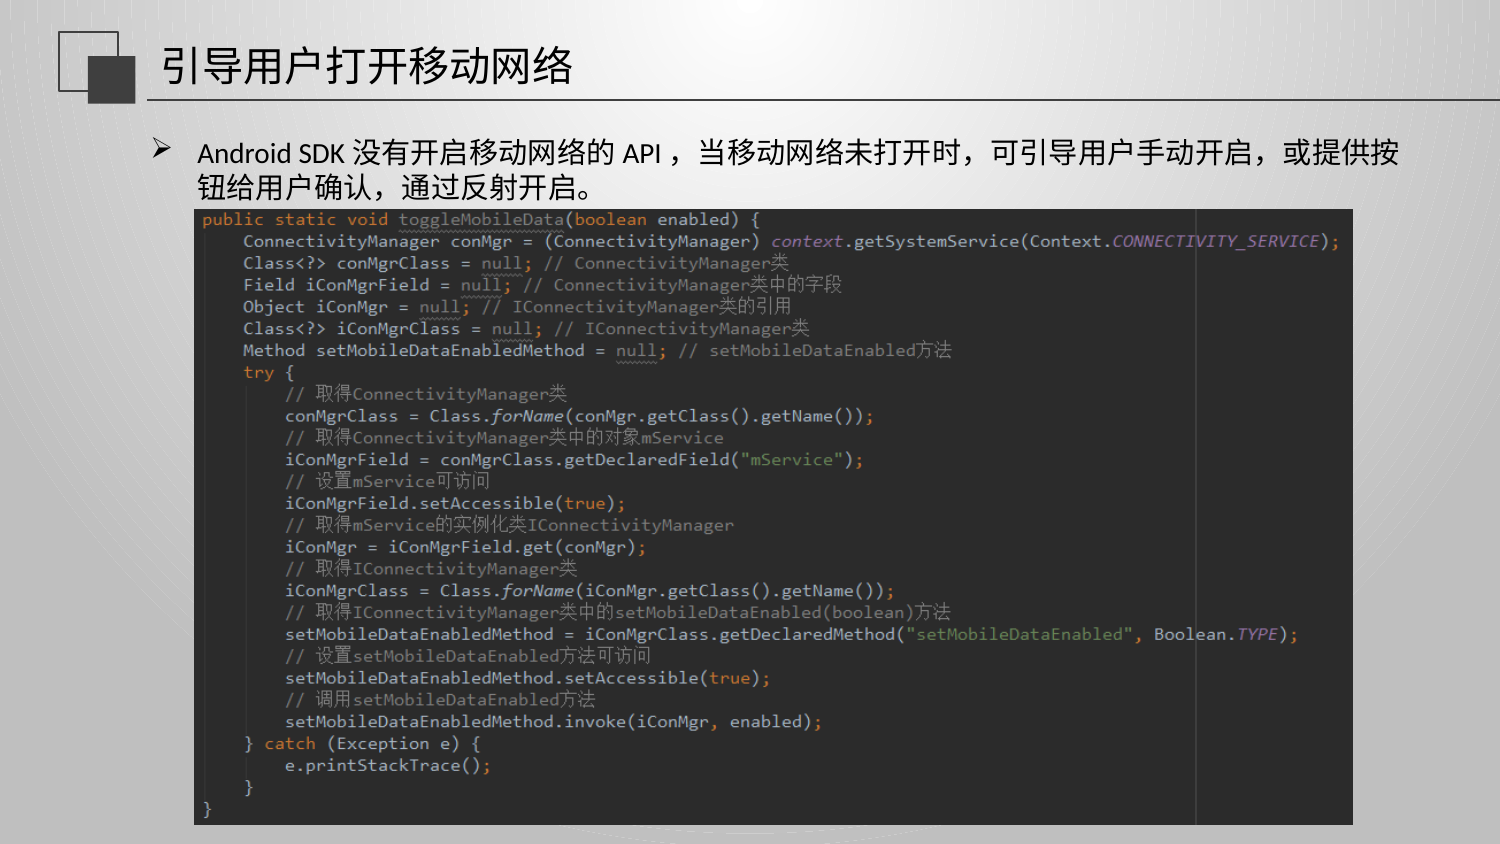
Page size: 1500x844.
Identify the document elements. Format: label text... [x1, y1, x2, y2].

title 引导用户打开移动网络 [145, 32, 798, 97]
picture [194, 208, 1353, 825]
text_box Android SDK没有开启移动网络的API，当移动网络未打开时，可引导用户手动开启，或提供按钮给用户确认，通过反射开启。 [135, 127, 1424, 212]
